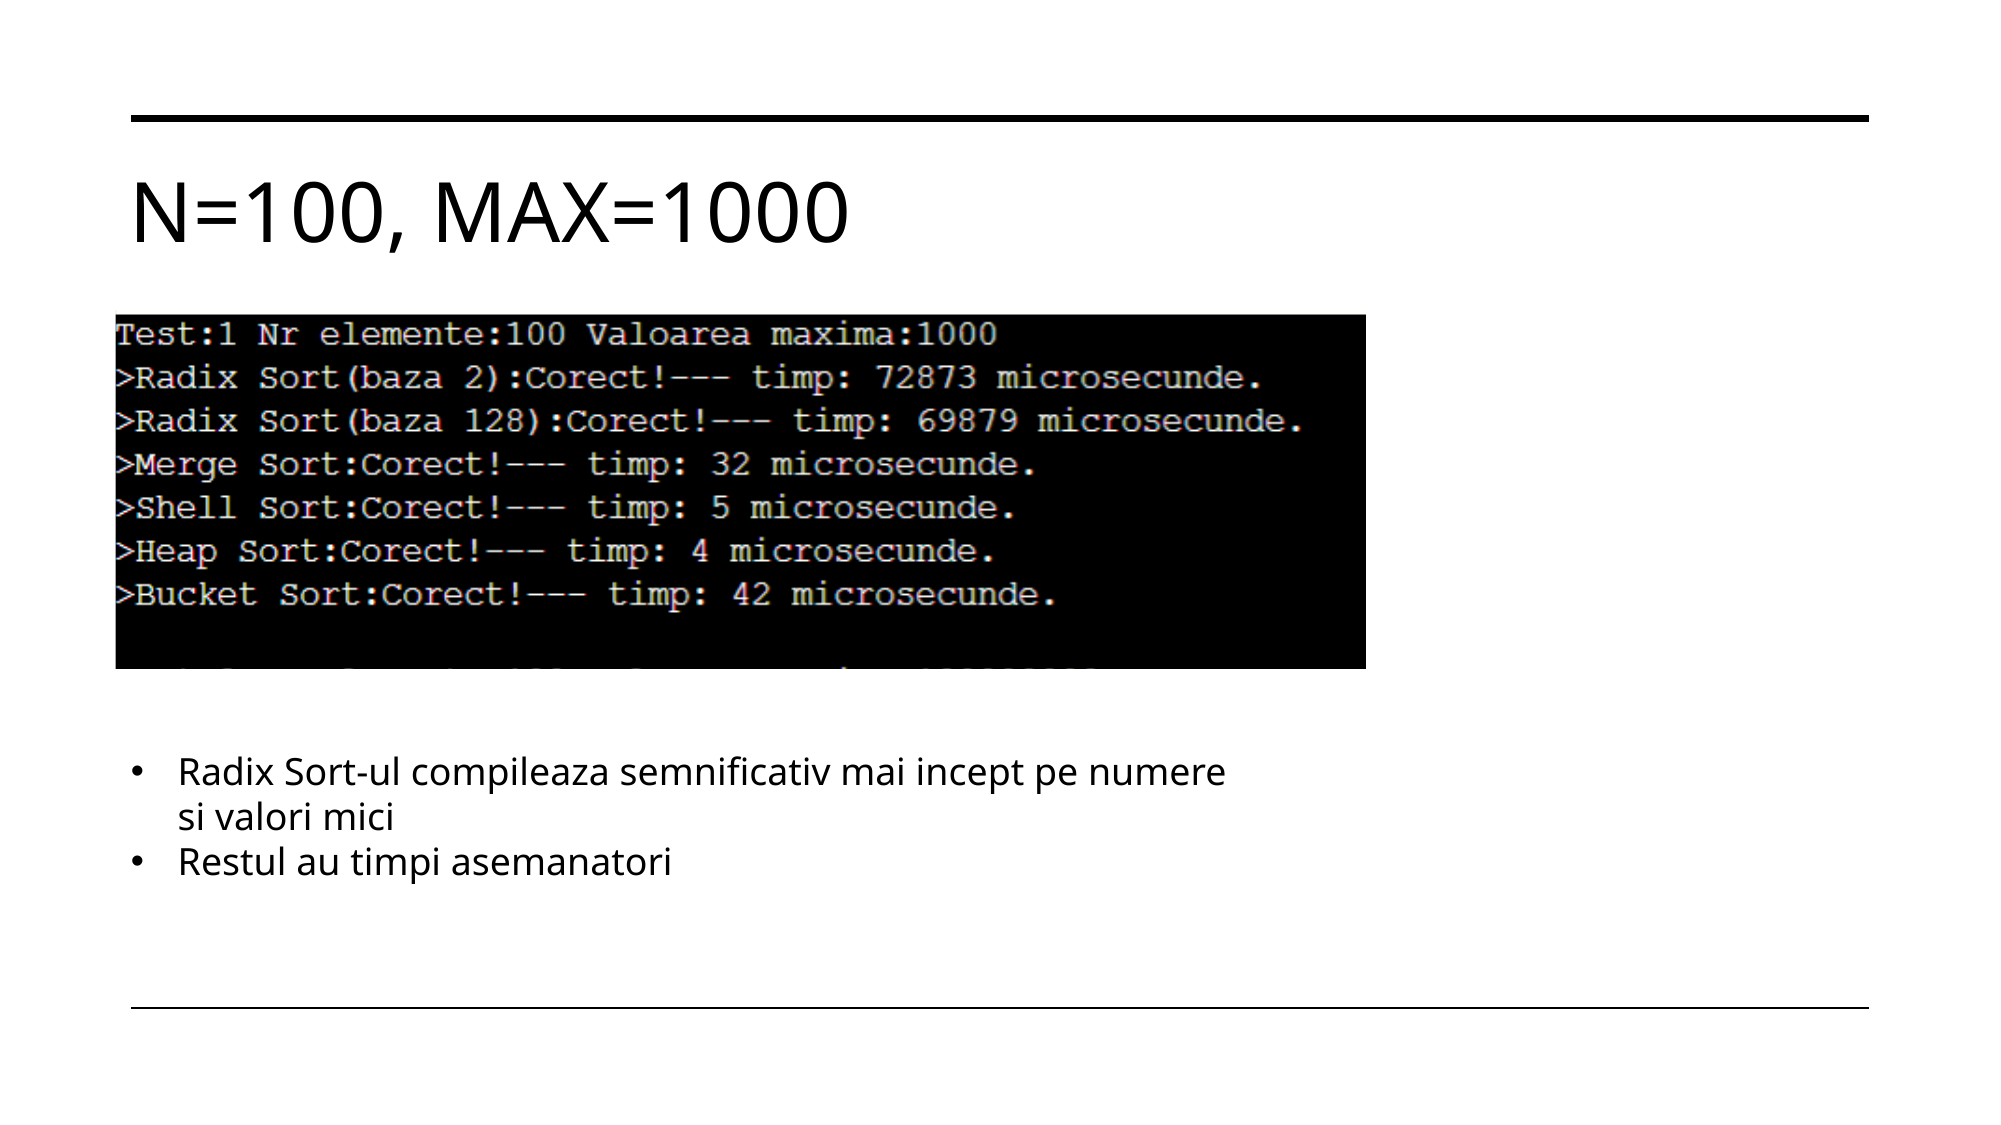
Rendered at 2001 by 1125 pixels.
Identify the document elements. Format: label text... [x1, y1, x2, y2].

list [115, 310, 1366, 669]
text_box Radix Sort-ul compileaza semnificativ mai incept pe numere si valori mici Restul au timpi asemanatori [115, 740, 1253, 891]
title N=100, mAX=1000 [114, 151, 1869, 377]
